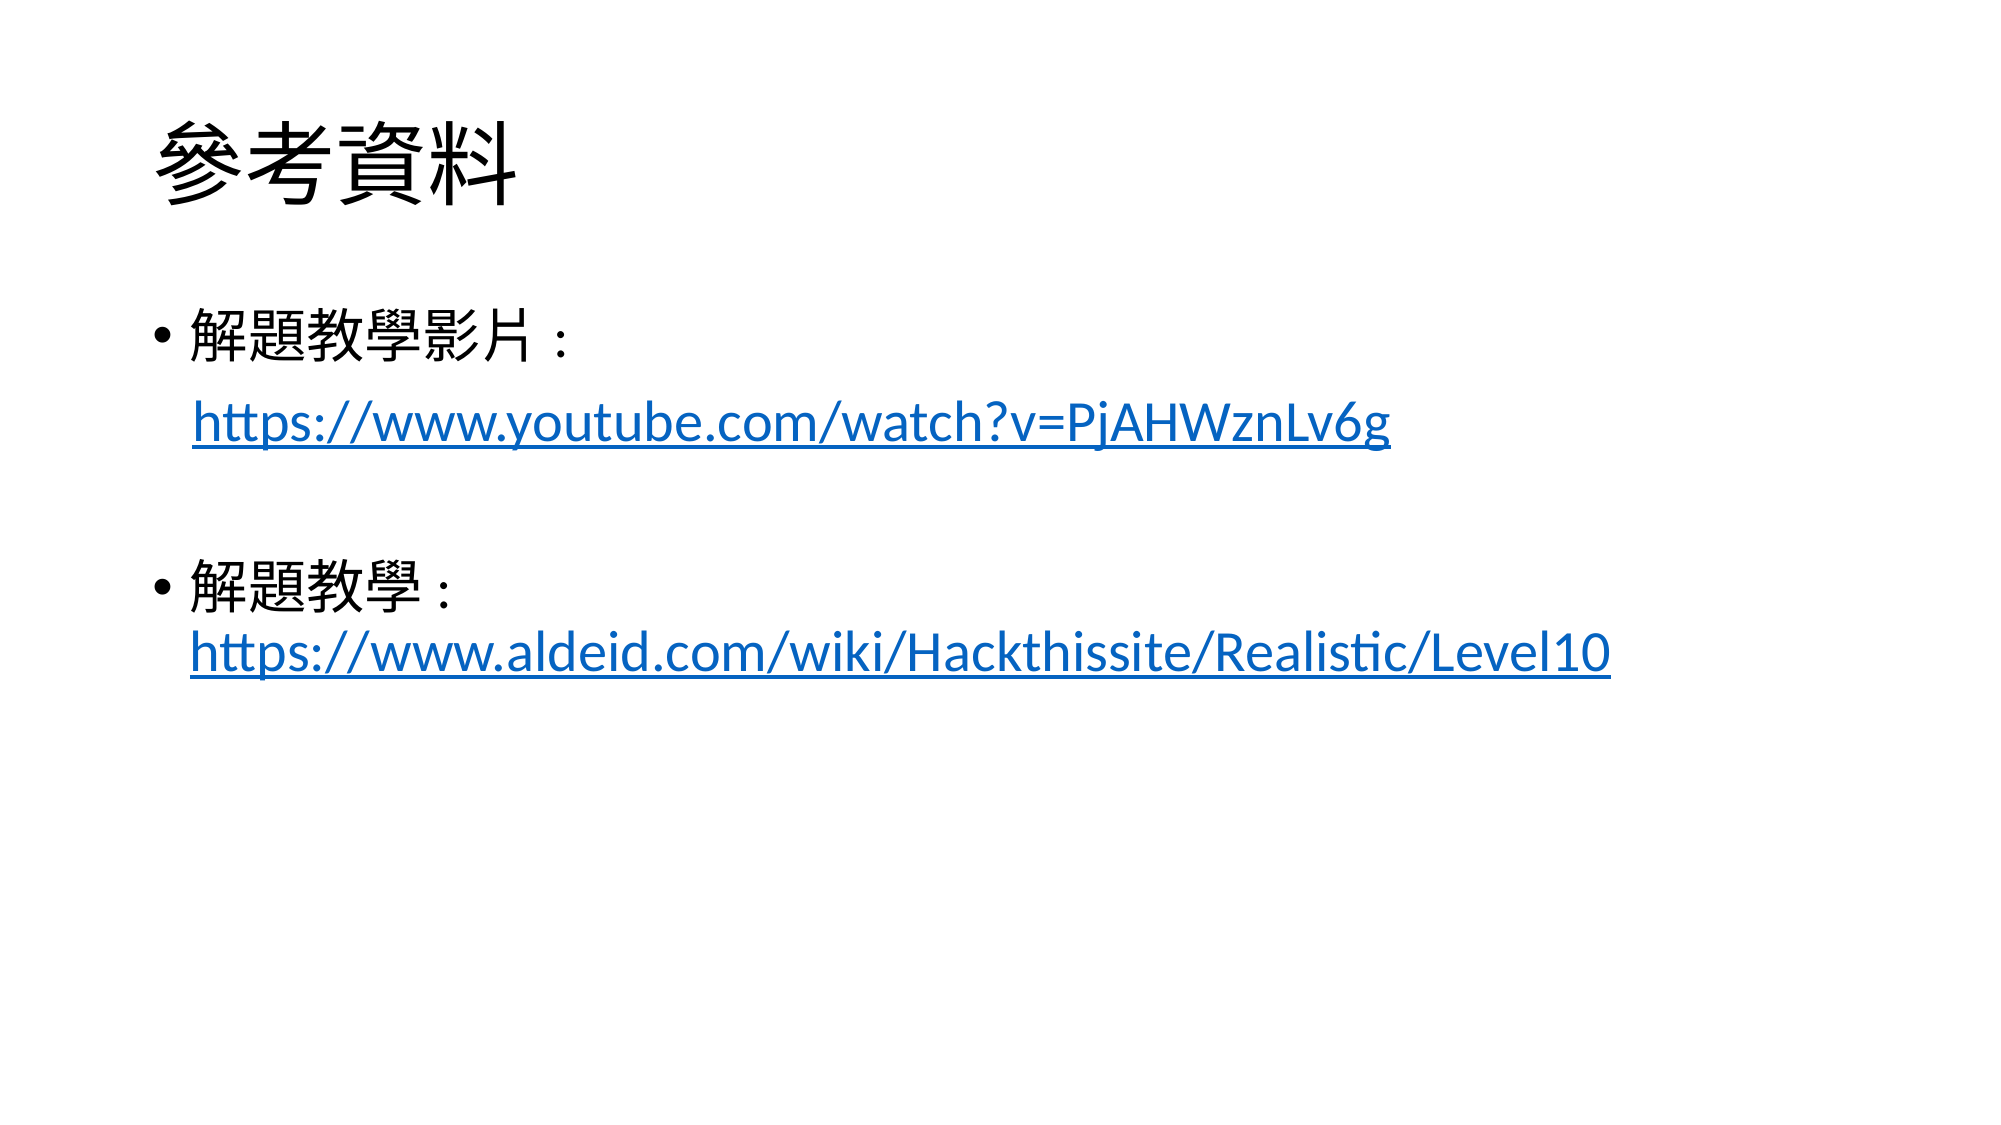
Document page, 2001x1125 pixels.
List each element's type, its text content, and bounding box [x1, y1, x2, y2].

list 解題教學影片: https://www.youtube.com/watch?v=PjAHWznLv6g 解題教學: https://www.aldeid.com/wiki/Hackthissite/Realistic/Level10 [137, 299, 1863, 1014]
title 參考資料 [137, 59, 1863, 278]
